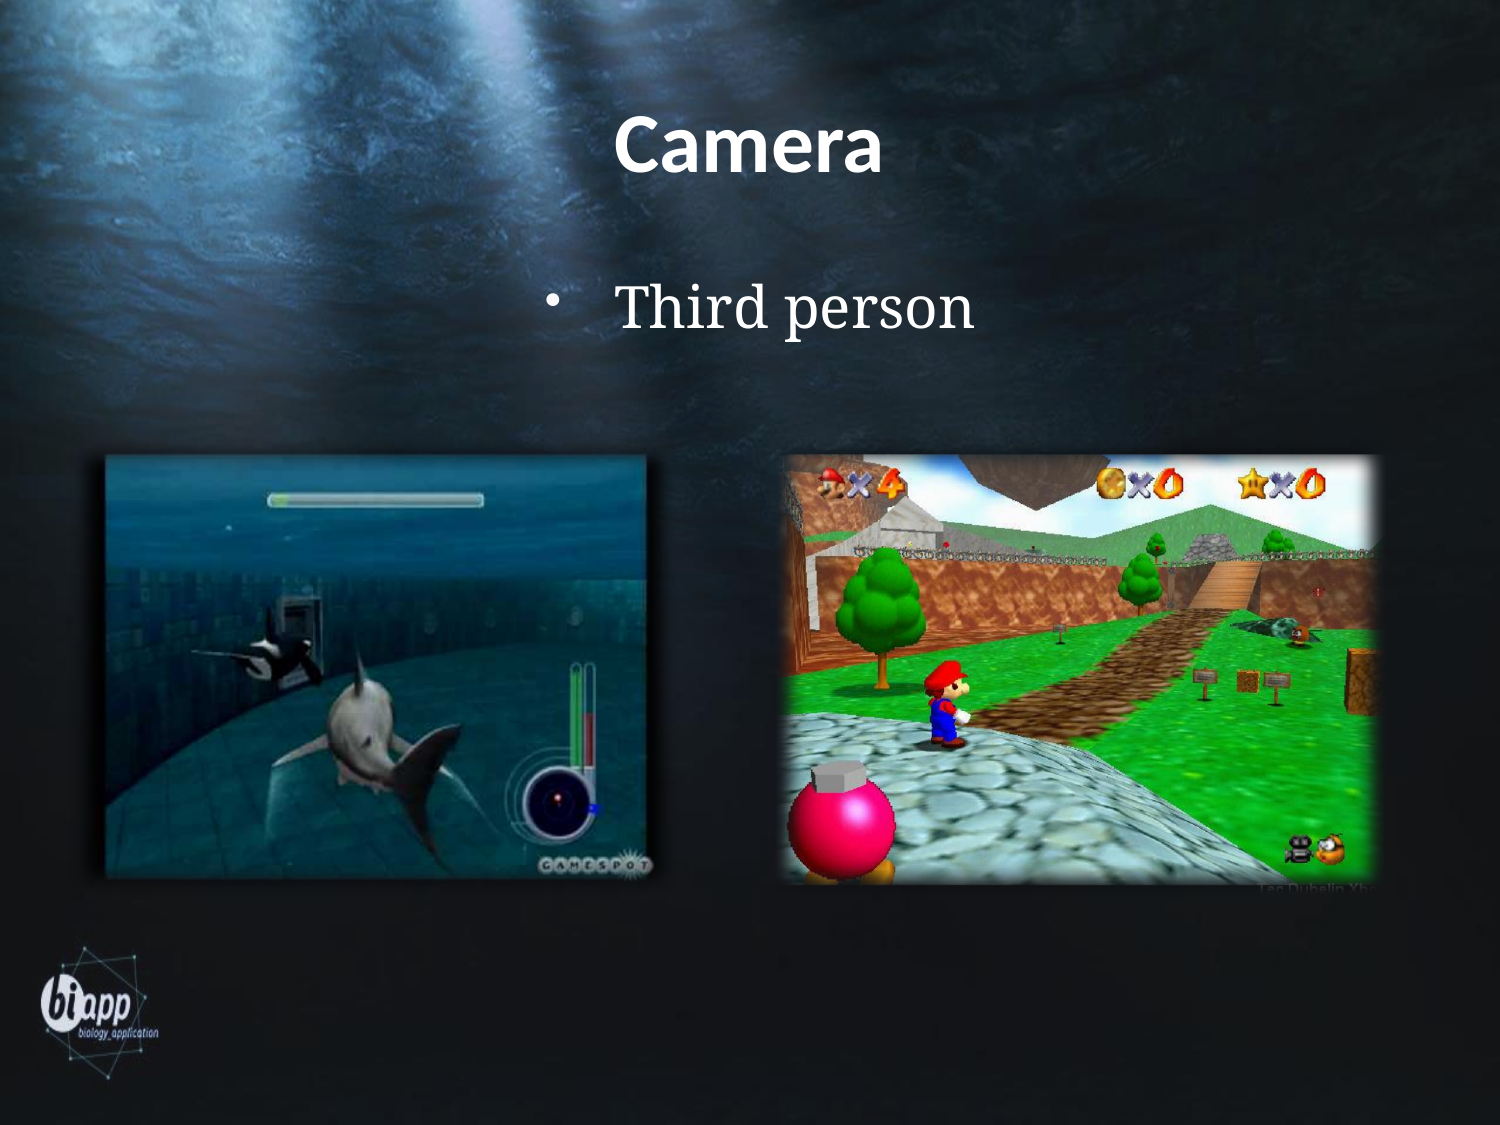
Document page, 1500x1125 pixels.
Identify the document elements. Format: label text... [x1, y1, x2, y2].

list Third person [75, 262, 1425, 1035]
picture [0, 0, 1500, 1125]
title Camera [75, 45, 1425, 233]
